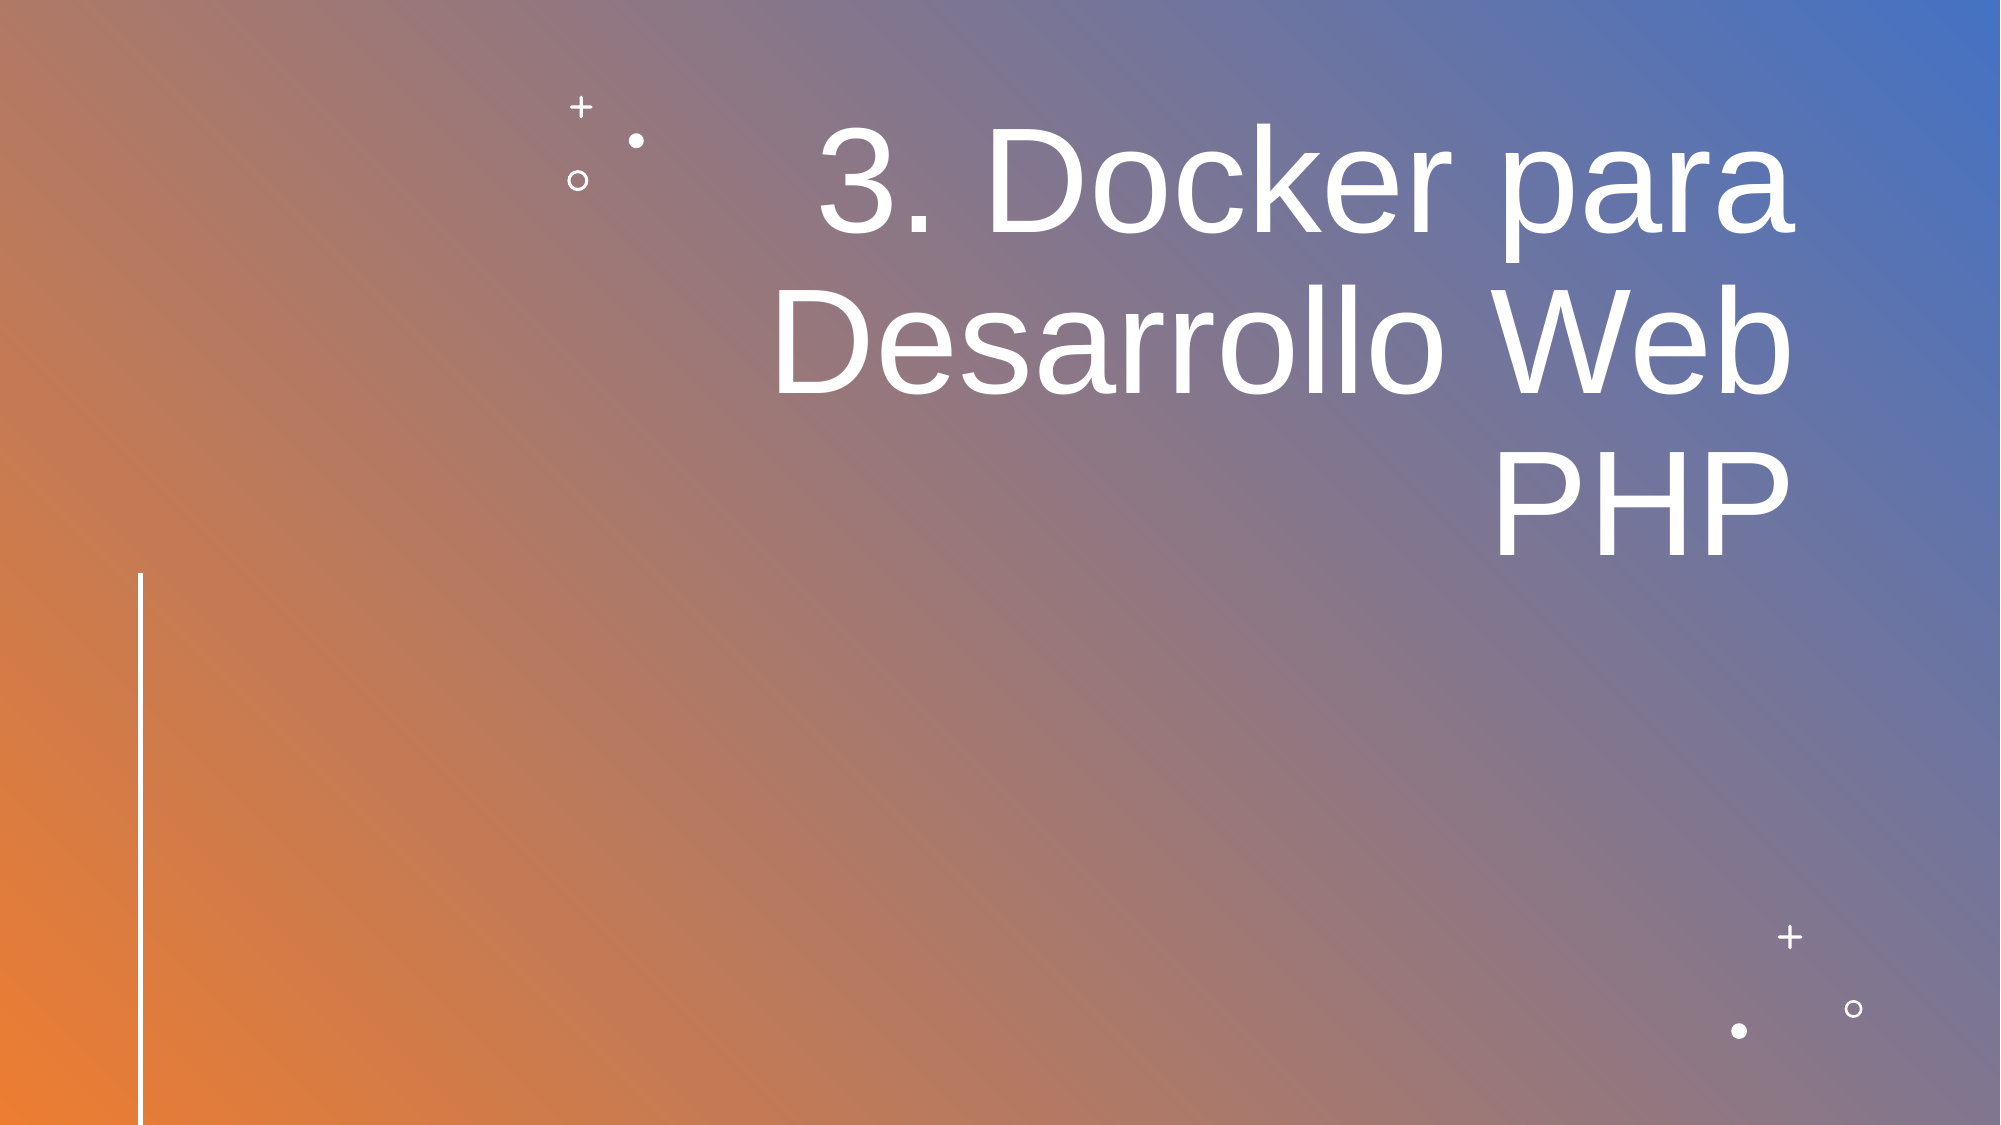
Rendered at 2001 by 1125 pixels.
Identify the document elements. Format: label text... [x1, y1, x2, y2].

text_box [1777, 924, 1803, 950]
text_box [1844, 1000, 1863, 1018]
text_box [567, 170, 589, 192]
text_box [0, 0, 2000, 1125]
text_box [569, 95, 593, 119]
title 3. Docker para Desarrollo Web PHP [636, 95, 1812, 779]
text_box [1731, 1023, 1747, 1039]
text_box [628, 133, 644, 149]
